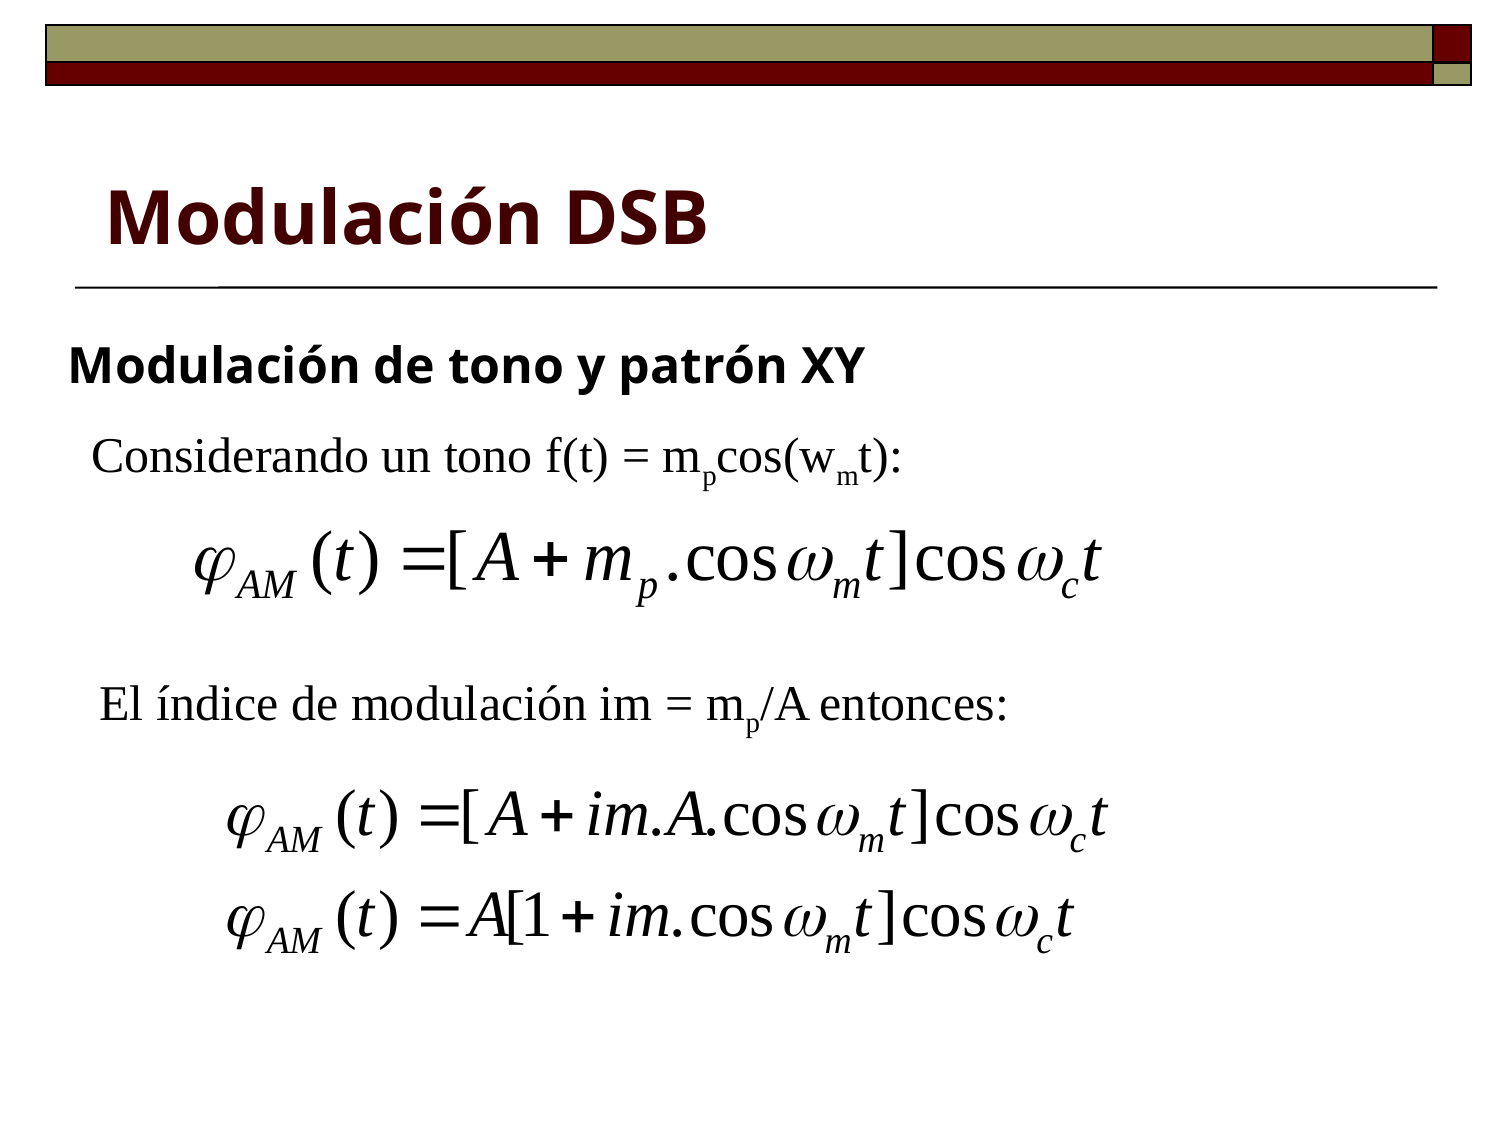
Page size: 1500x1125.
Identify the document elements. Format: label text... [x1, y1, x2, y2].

text_box El índice de modulación im = mp/A entonces: [84, 662, 1080, 746]
text_box Modulación de tono y patrón XY [53, 326, 1016, 401]
text_box Modulación DSB [89, 162, 952, 268]
text_box Considerando un tono f(t) = mpcos(wmt): [76, 415, 919, 499]
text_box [182, 508, 1122, 626]
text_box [216, 771, 1127, 970]
